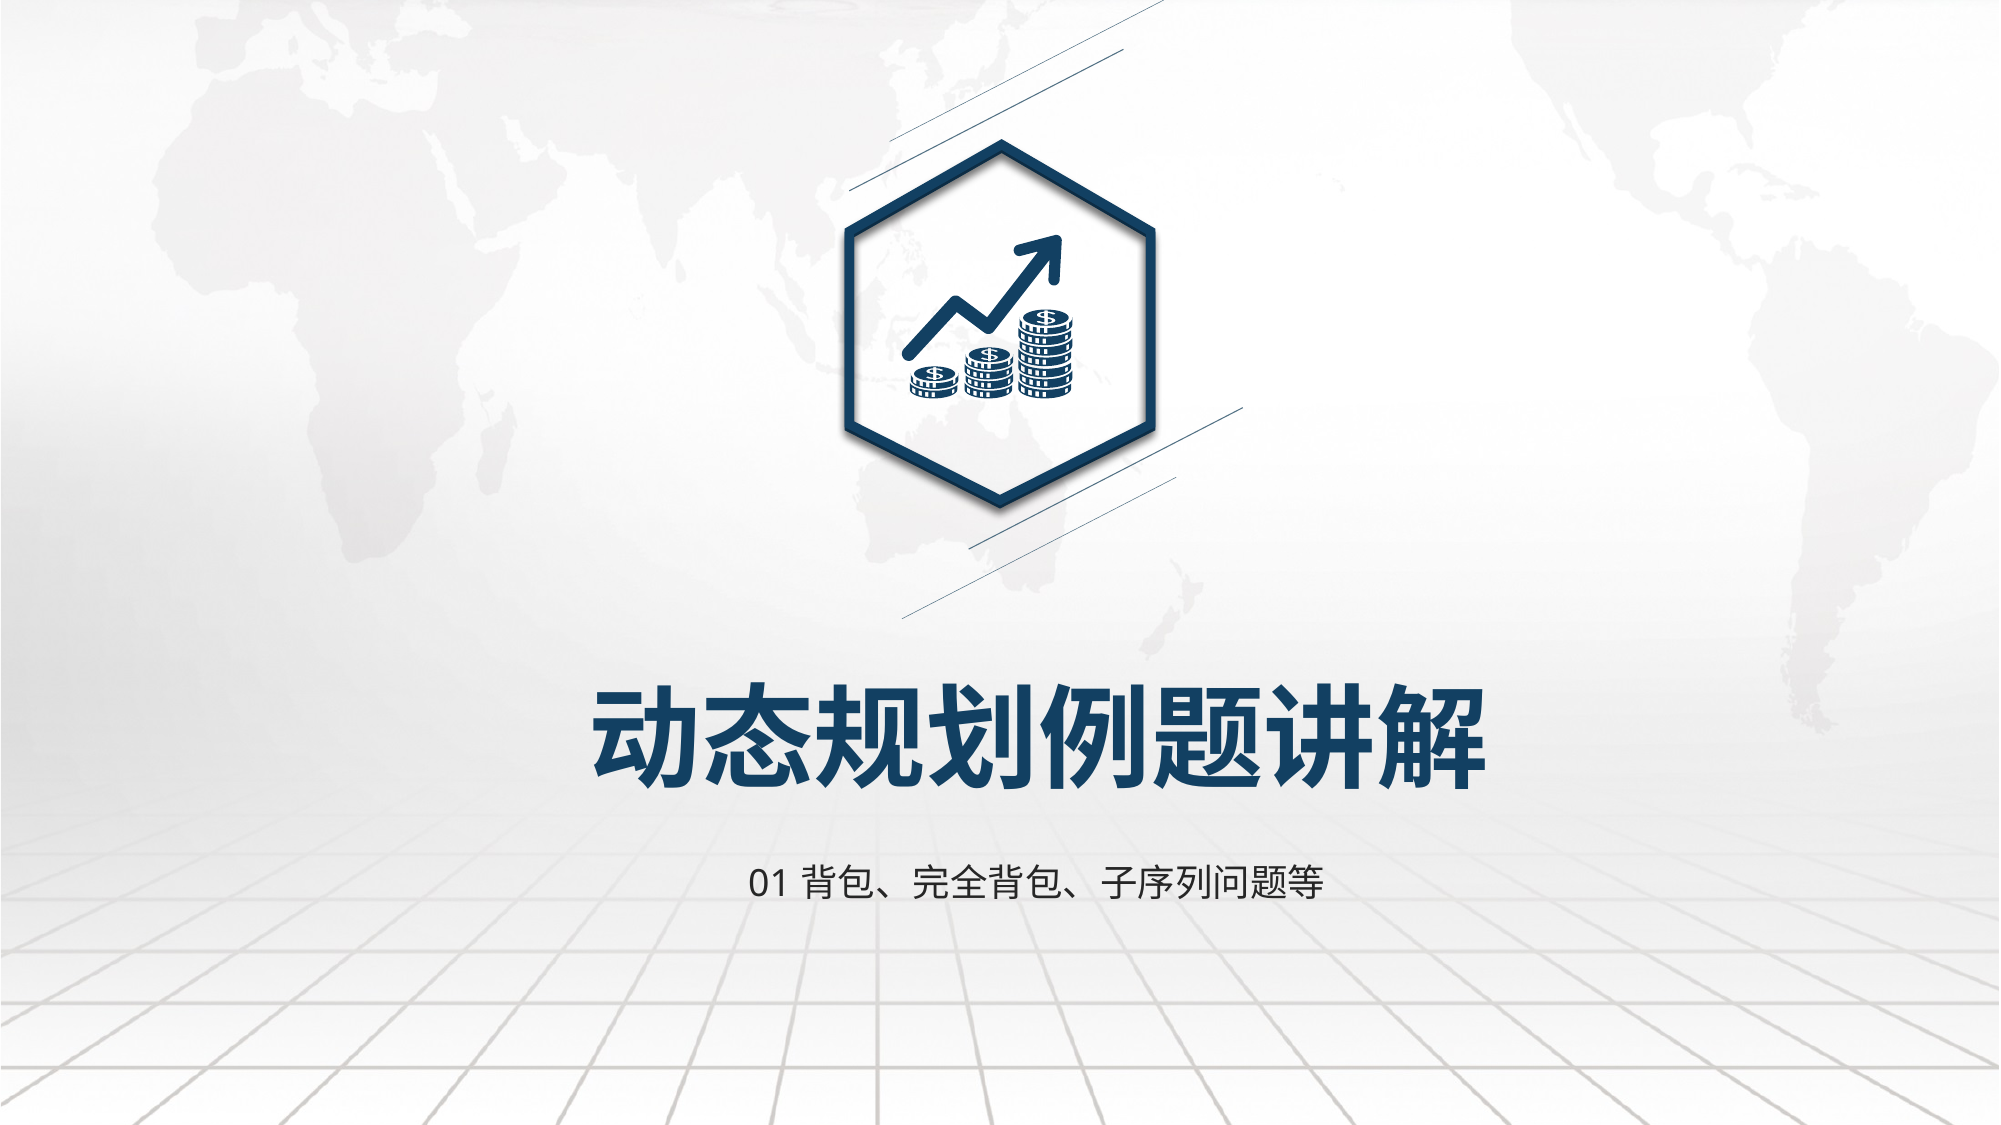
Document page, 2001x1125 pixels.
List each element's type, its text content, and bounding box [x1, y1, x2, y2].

text_box 01背包、完全背包、子序列问题等 [733, 851, 1345, 912]
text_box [901, 407, 1243, 619]
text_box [849, 0, 1164, 191]
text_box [849, 191, 1151, 504]
text_box 动态规划例题讲解 [574, 659, 1504, 810]
picture [0, 0, 1999, 1125]
